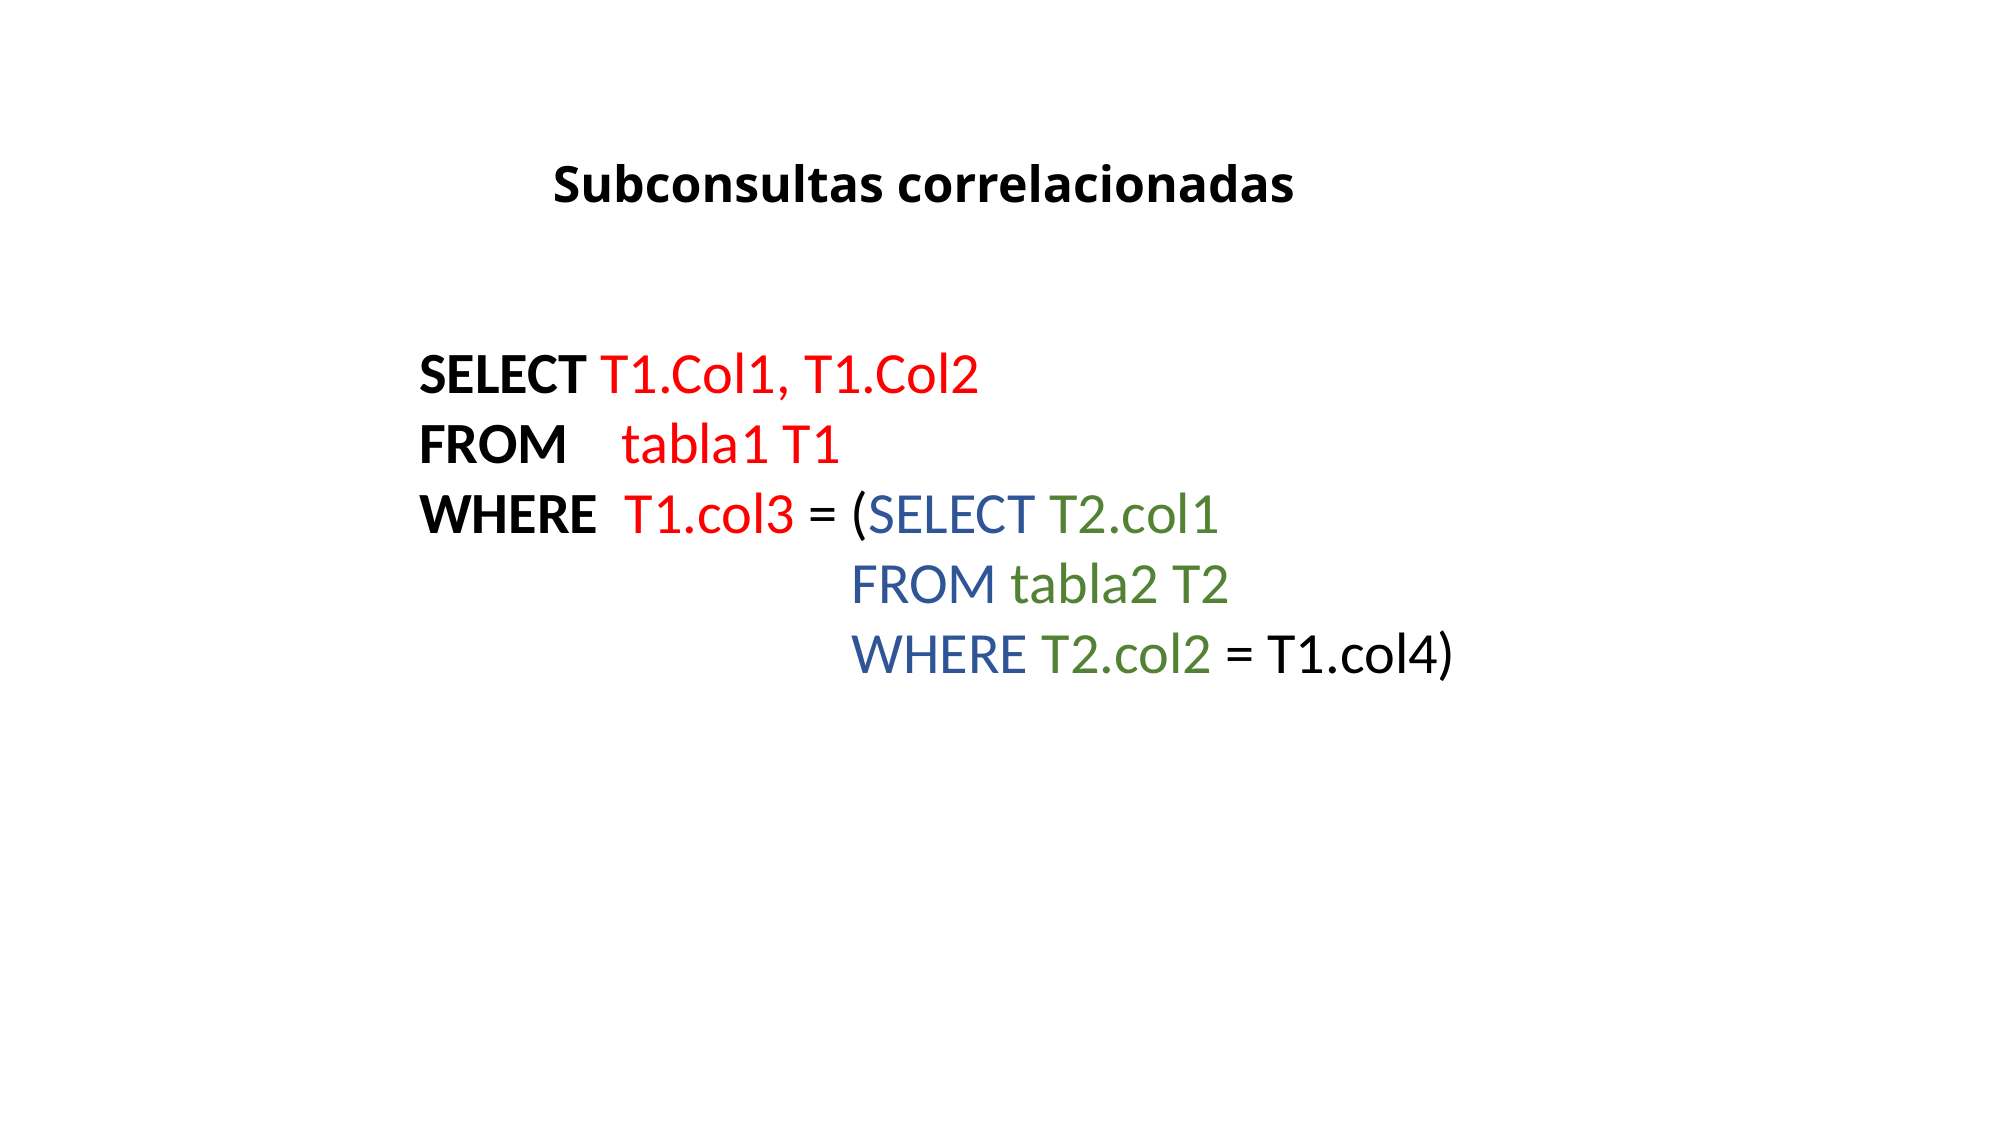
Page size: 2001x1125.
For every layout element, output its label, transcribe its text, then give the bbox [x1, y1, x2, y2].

text_box SELECT T1.Col1, T1.Col2 FROM tabla1 T1 WHERE T1.col3 = (SELECT T2.col1 FROM tabla2 T2 WHERE T2.col2 = T1.col4) [404, 328, 1800, 693]
text_box Subconsultas correlacionadas [538, 145, 1462, 221]
